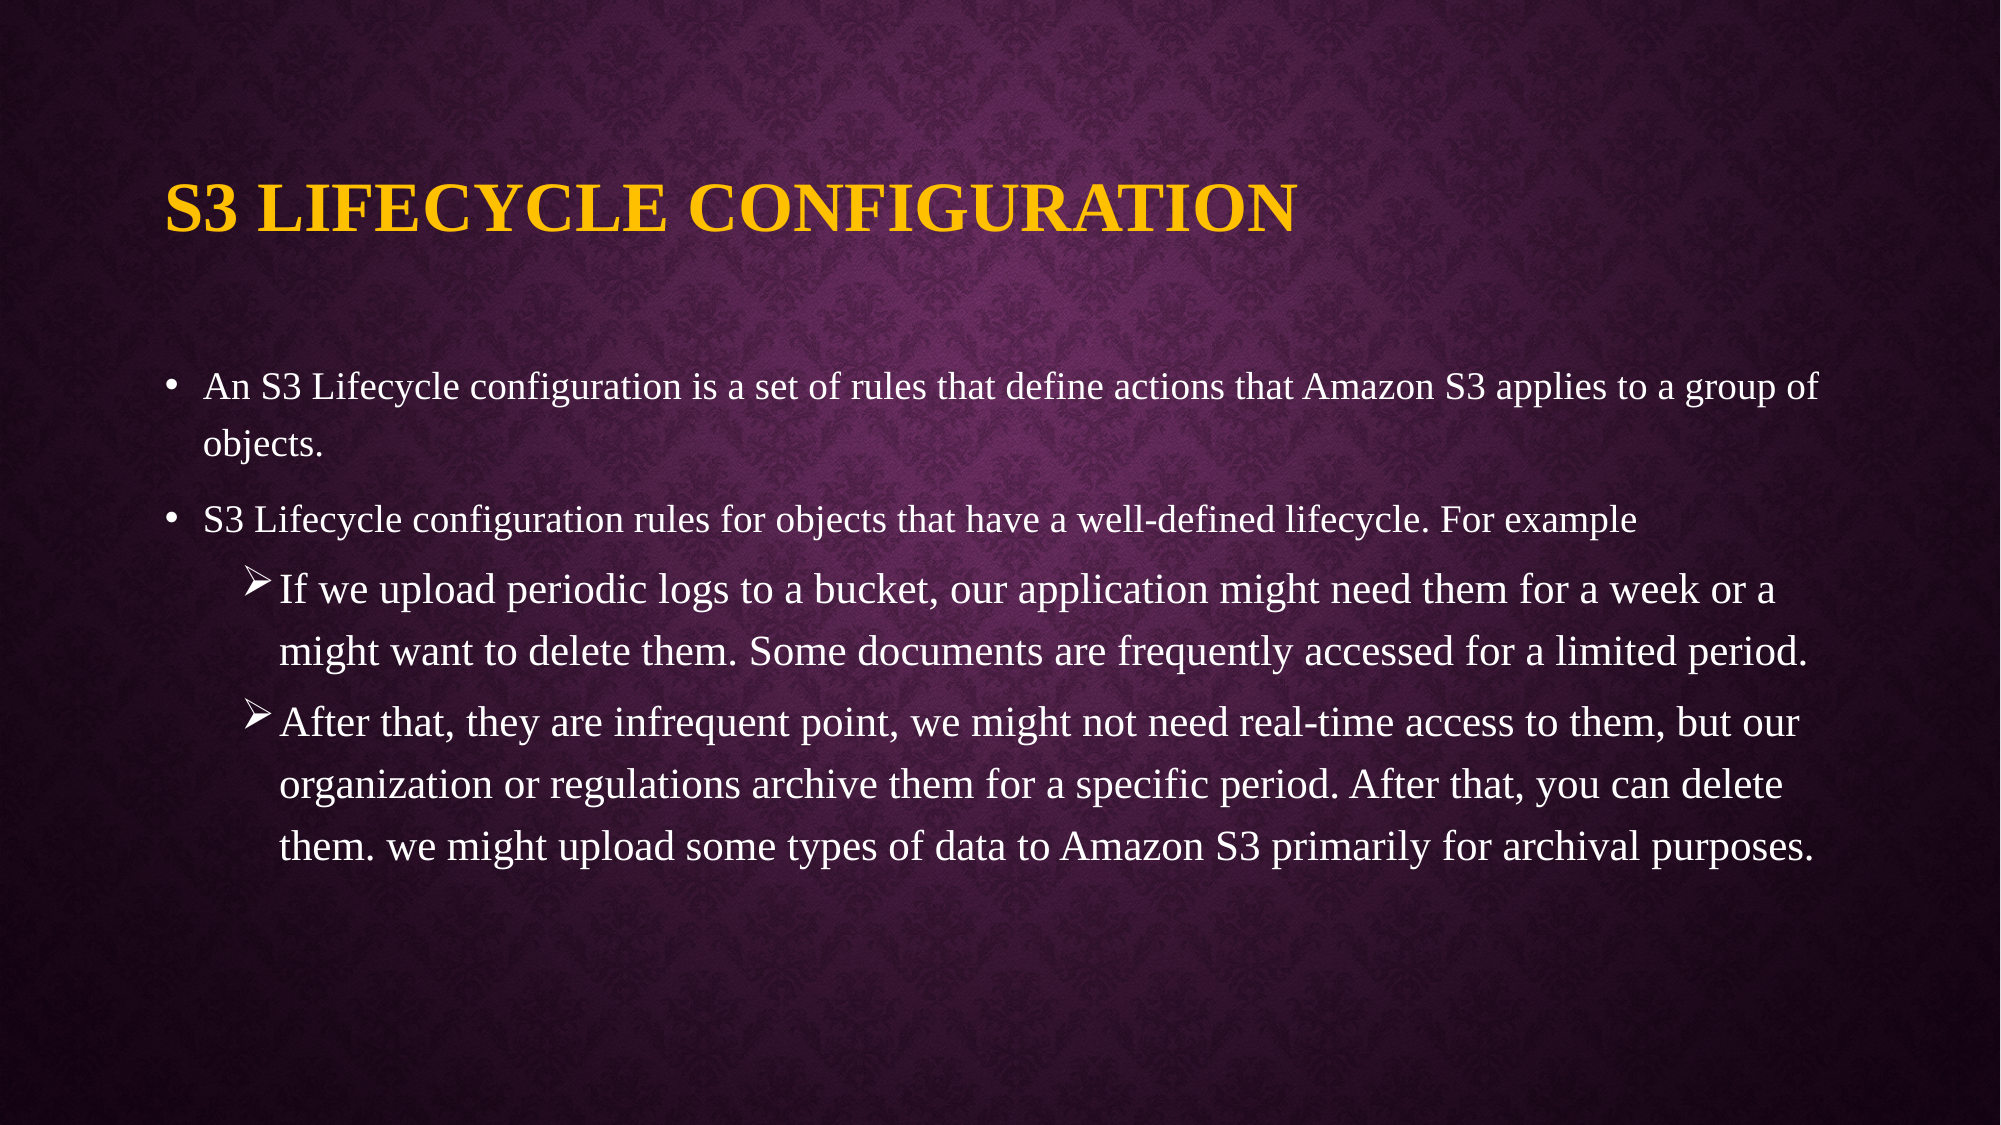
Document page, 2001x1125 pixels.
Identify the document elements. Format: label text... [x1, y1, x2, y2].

list An S3 Lifecycle configuration is a set of rules that define actions that Amazon S3 applies to a group of objects. S3 Lifecycle configuration rules for objects that have a well-defined lifecycle. For example If we upload periodic logs to a bucket, our application might need them for a week or a might want to delete them. Some documents are frequently accessed for a limited period. After that, they are infrequent point, we might not need real-time access to them, but our organization or regulations archive them for a specific period. After that, you can delete them. we might upload some types of data to Amazon S3 primarily for archival purposes. [149, 343, 1849, 950]
title S3 Lifecycle Configuration [149, 99, 1849, 318]
